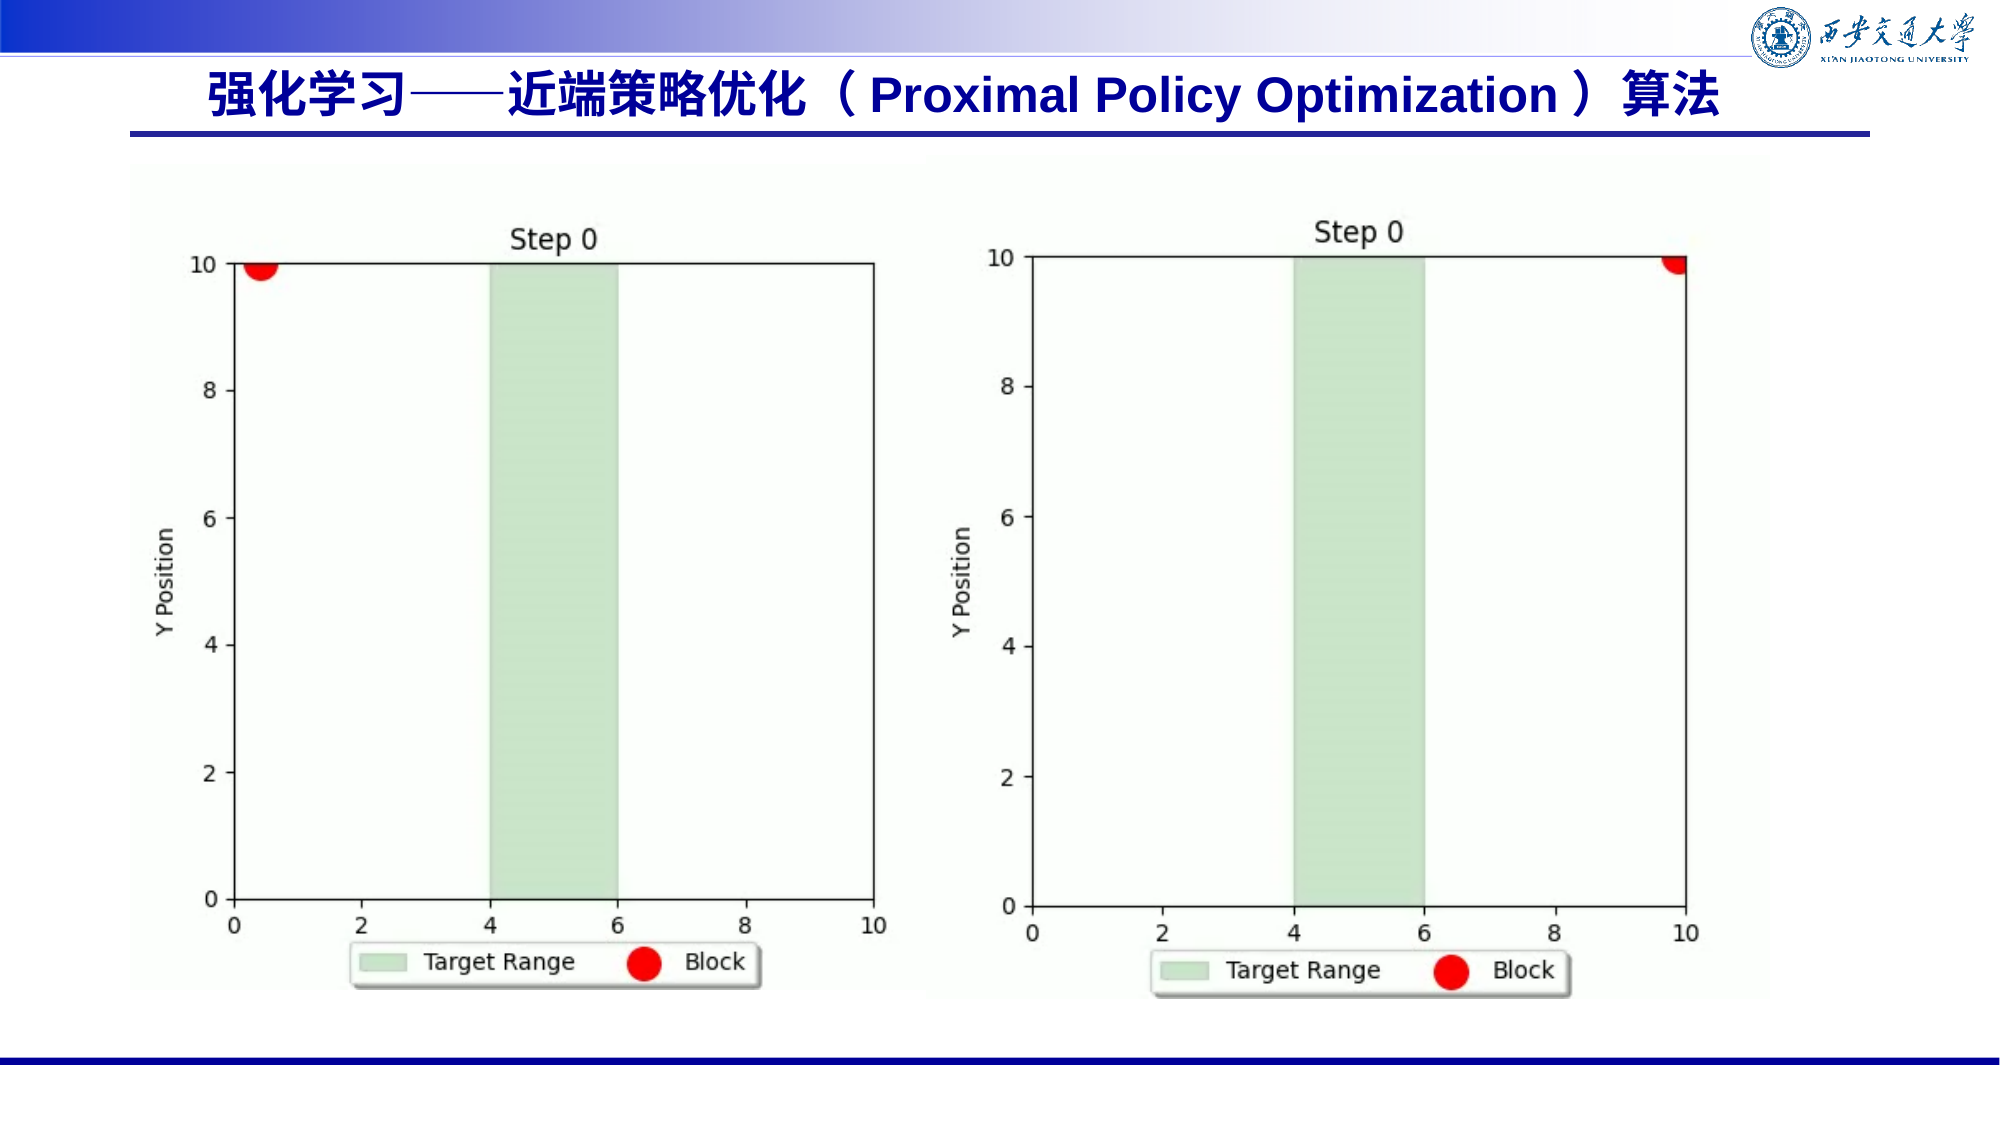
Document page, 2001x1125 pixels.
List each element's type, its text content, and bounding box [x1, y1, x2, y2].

picture [0, 0, 1974, 68]
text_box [129, 163, 926, 991]
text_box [926, 154, 1771, 1000]
text_box 强化学习——近端策略优化（Proximal Policy Optimization）算法 [192, 54, 1737, 130]
